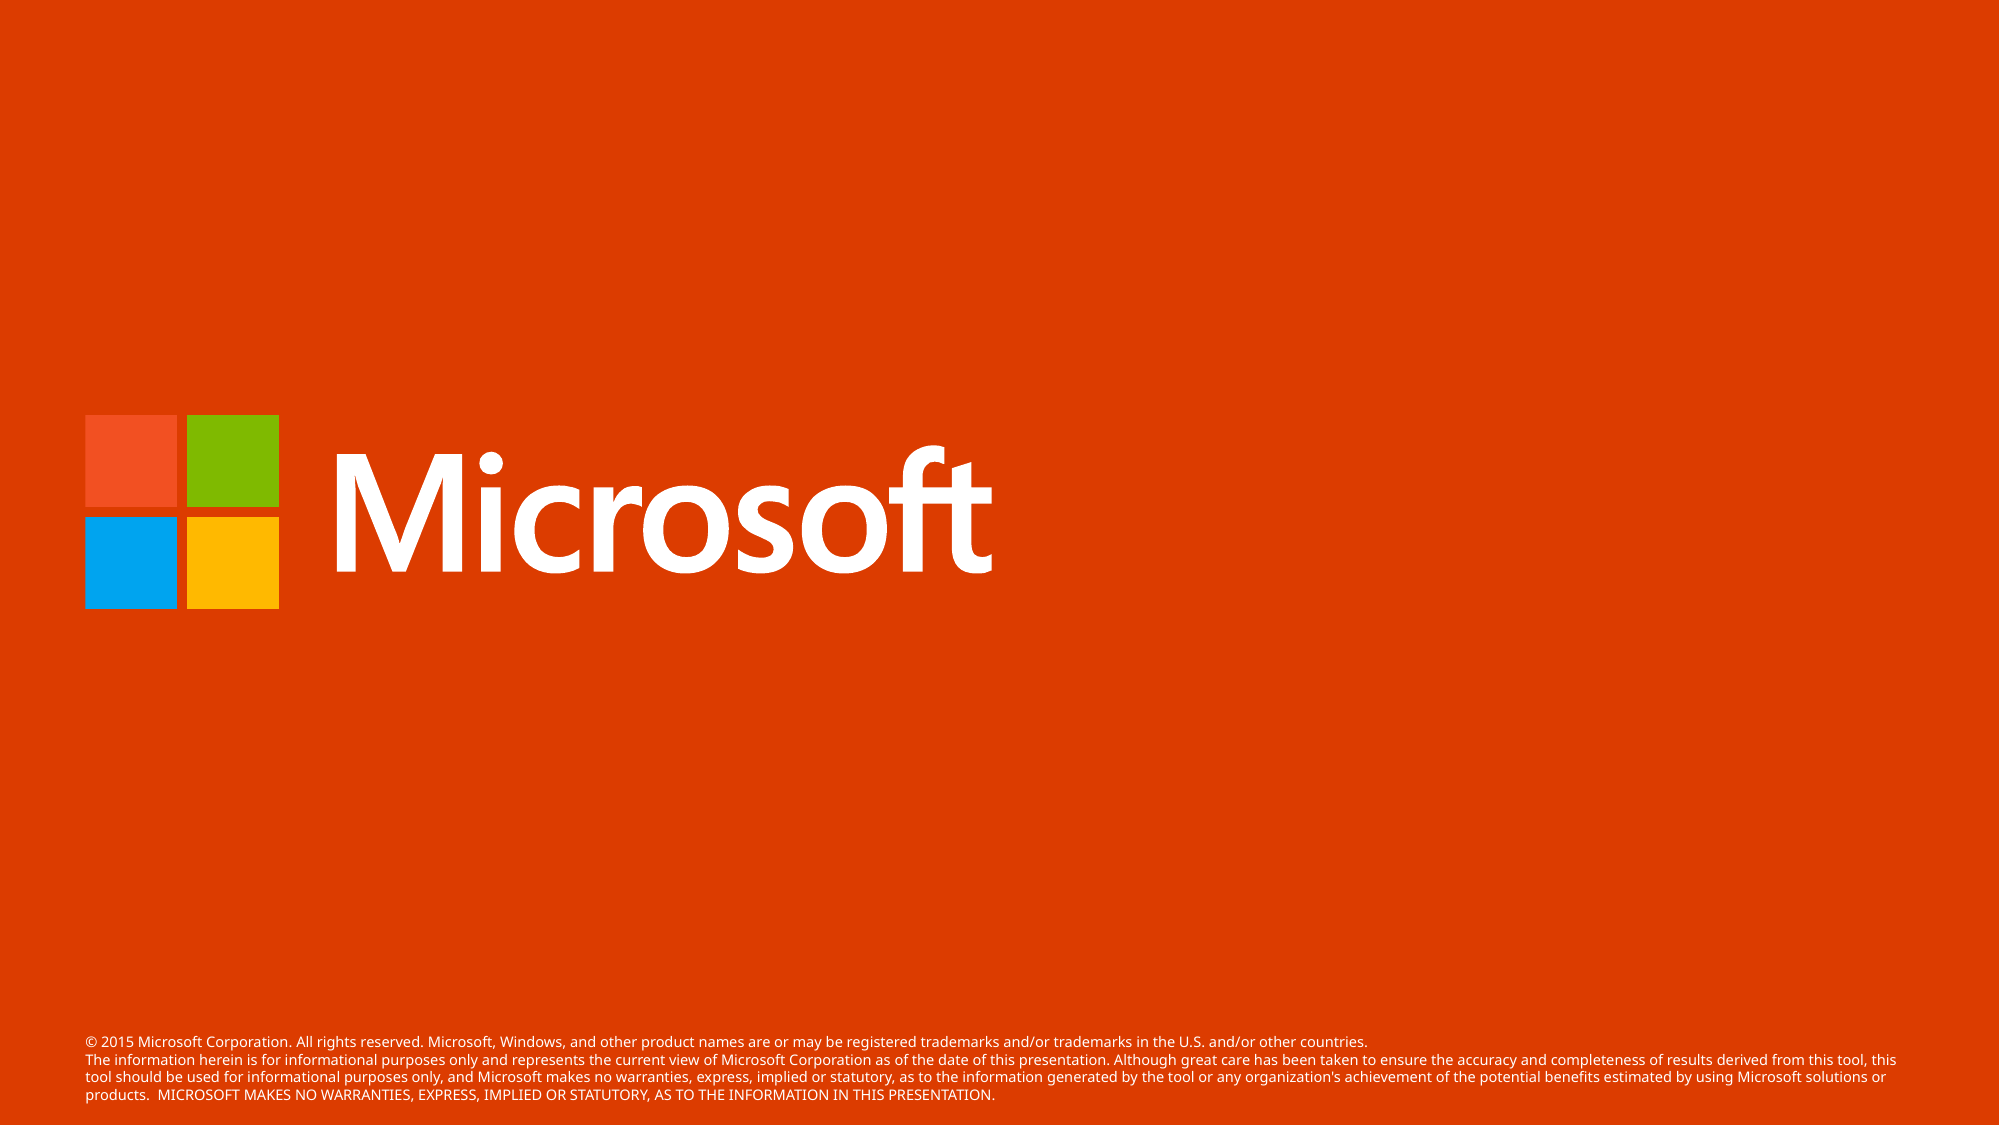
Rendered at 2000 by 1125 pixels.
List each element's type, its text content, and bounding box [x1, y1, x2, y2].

text_box © 2015 Microsoft Corporation. All rights reserved. Microsoft, Windows, and other product names are or may be registered trademarks and/or trademarks in the U.S. and/or other countries. The information herein is for informational purposes only and represents the current view of Microsoft Corporation as of the date of this presentation. Although great care has been taken to ensure the accuracy and completeness of results derived from this tool, this tool should be used for informational purposes only, and Microsoft makes no warranties, express, implied or statutory, as to the information generated by the tool or any organization's achievement of the potential benefits estimated by using Microsoft solutions or products. MICROSOFT MAKES NO WARRANTIES, EXPRESS, IMPLIED OR STATUTORY, AS TO THE INFORMATION IN THIS PRESENTATION. [85, 1033, 1919, 1104]
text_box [85, 415, 992, 610]
